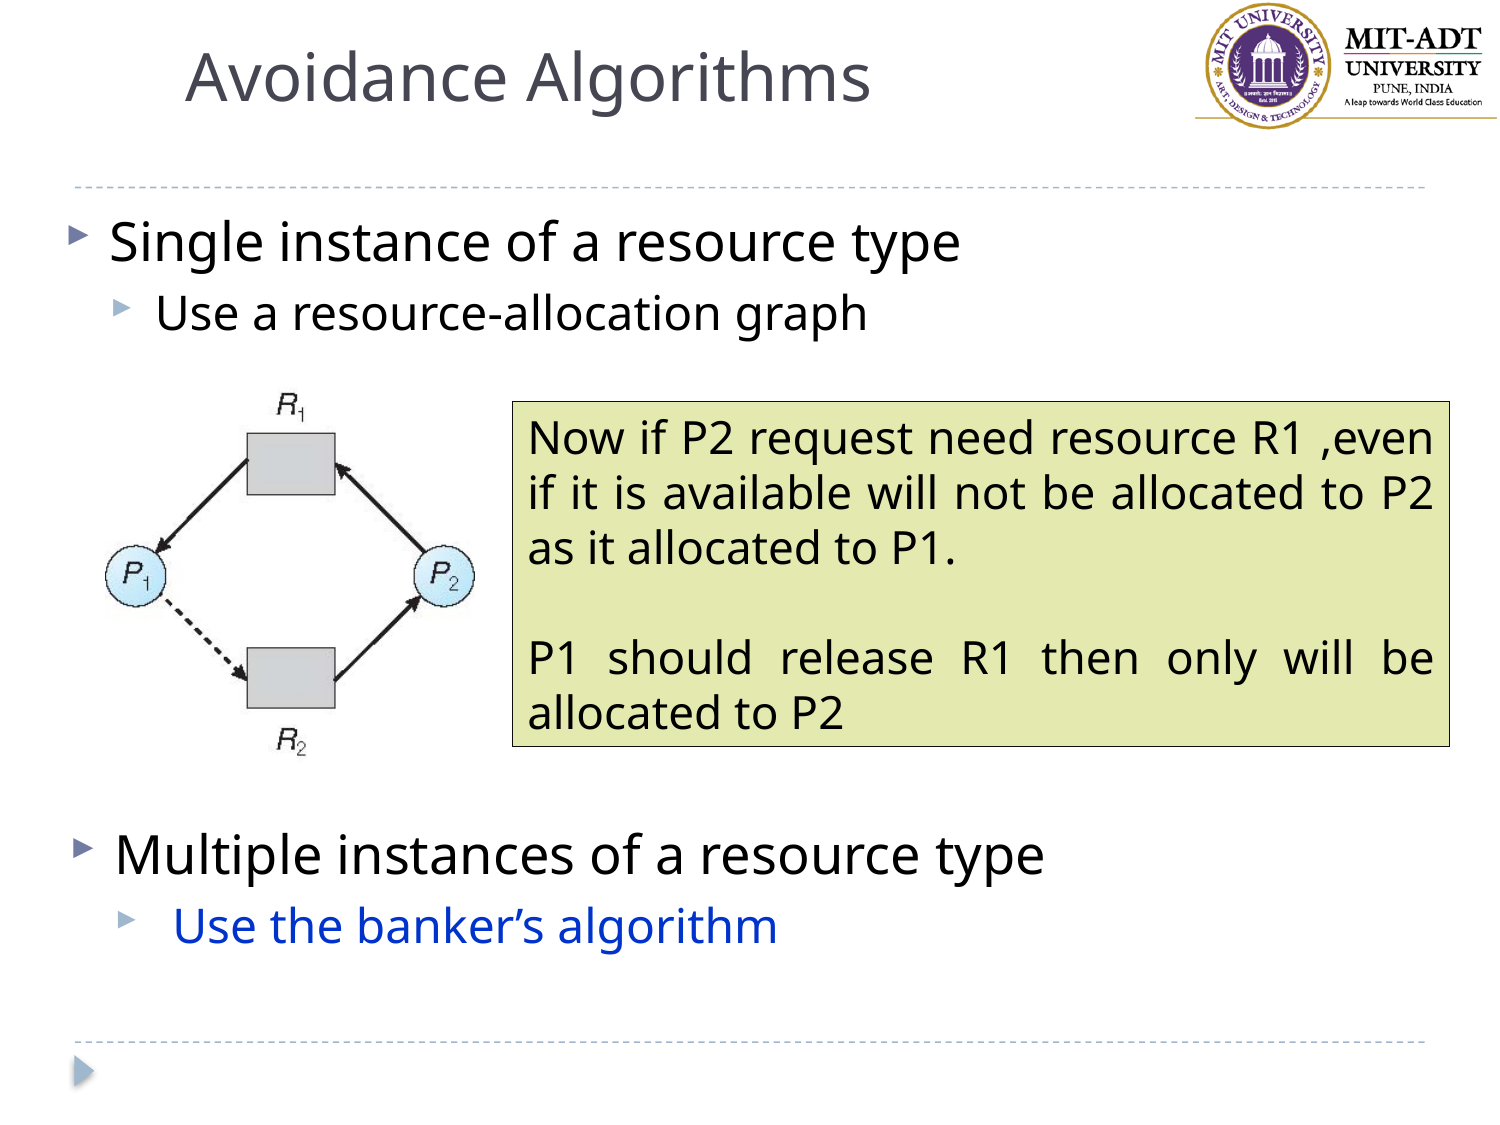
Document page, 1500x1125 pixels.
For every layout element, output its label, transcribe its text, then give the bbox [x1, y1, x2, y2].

text_box Multiple instances of a resource type Use the banker’s algorithm [54, 812, 1148, 988]
list Single instance of a resource type Use a resource-allocation graph [49, 199, 1143, 349]
picture [1187, 0, 1500, 132]
title Avoidance Algorithms [170, 27, 1426, 123]
picture [104, 387, 476, 763]
text_box Now if P2 request need resource R1 ,even if it is available will not be allocated to P2 as it allocated to P1. P1 should release R1 then only will be allocated to P2 [512, 401, 1450, 747]
